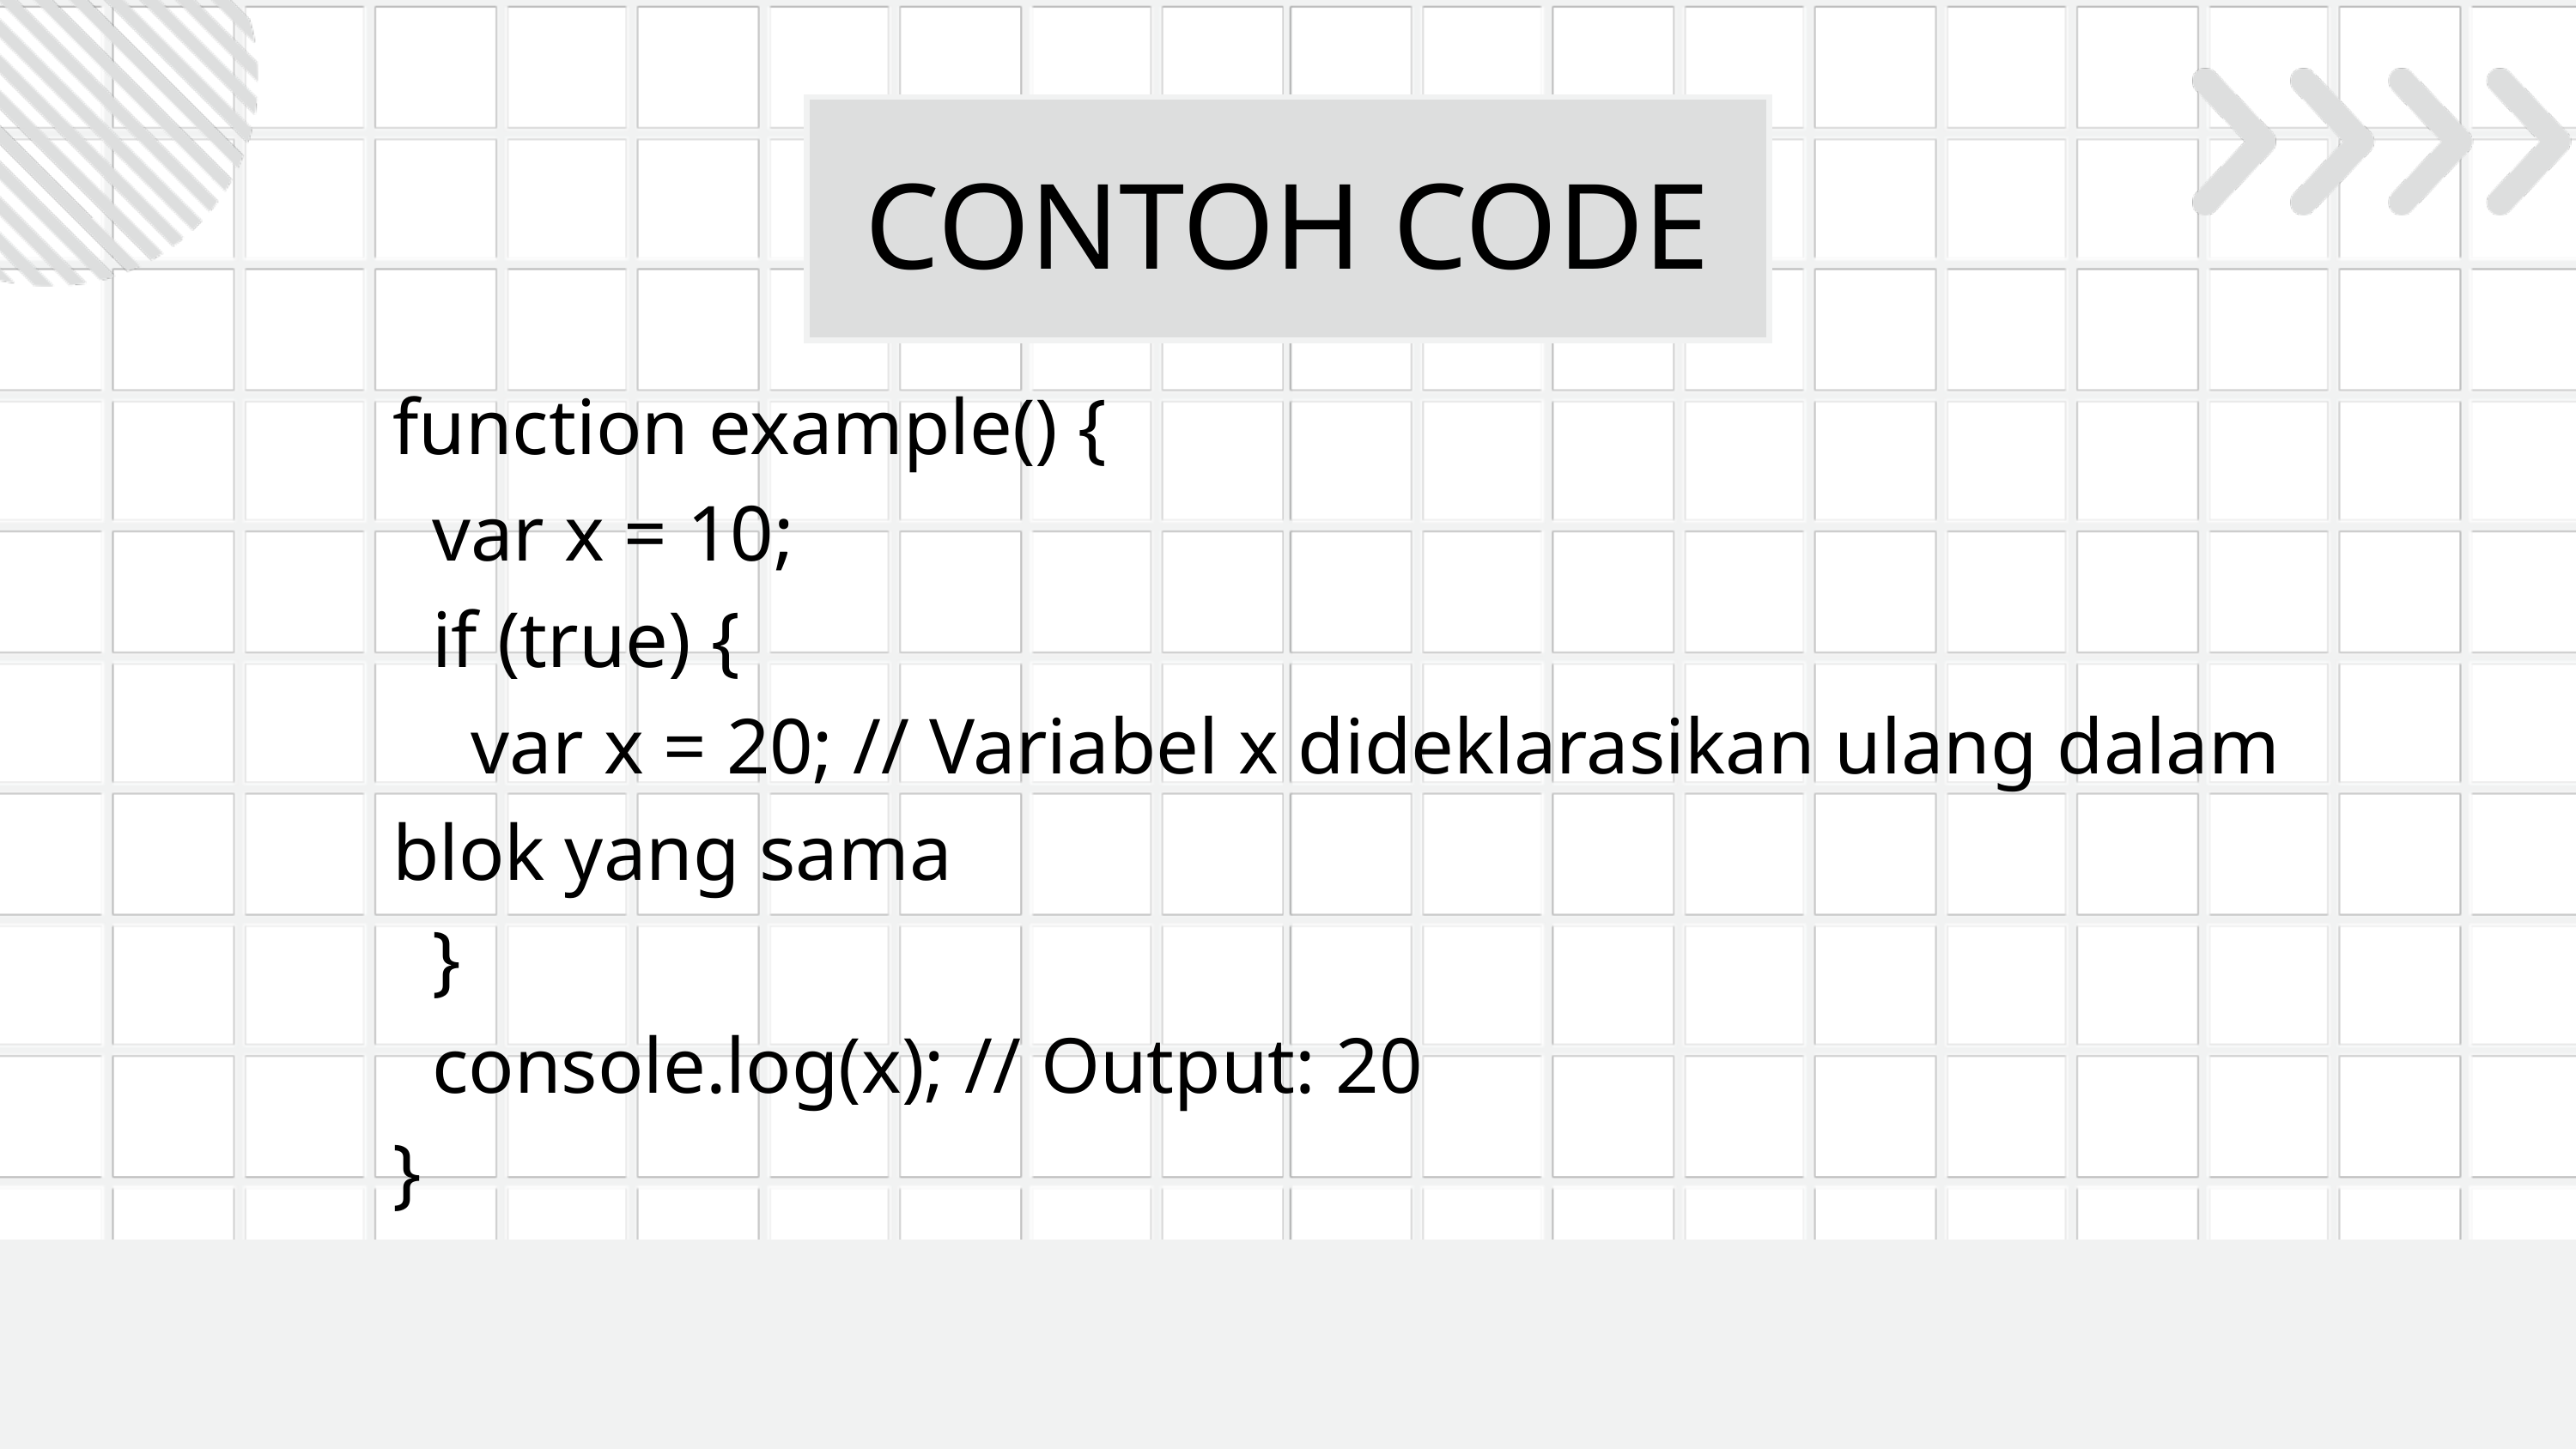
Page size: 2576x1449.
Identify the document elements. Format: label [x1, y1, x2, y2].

text_box [806, 96, 1770, 341]
text_box [0, 0, 2576, 1236]
text_box [0, 1239, 2576, 1449]
